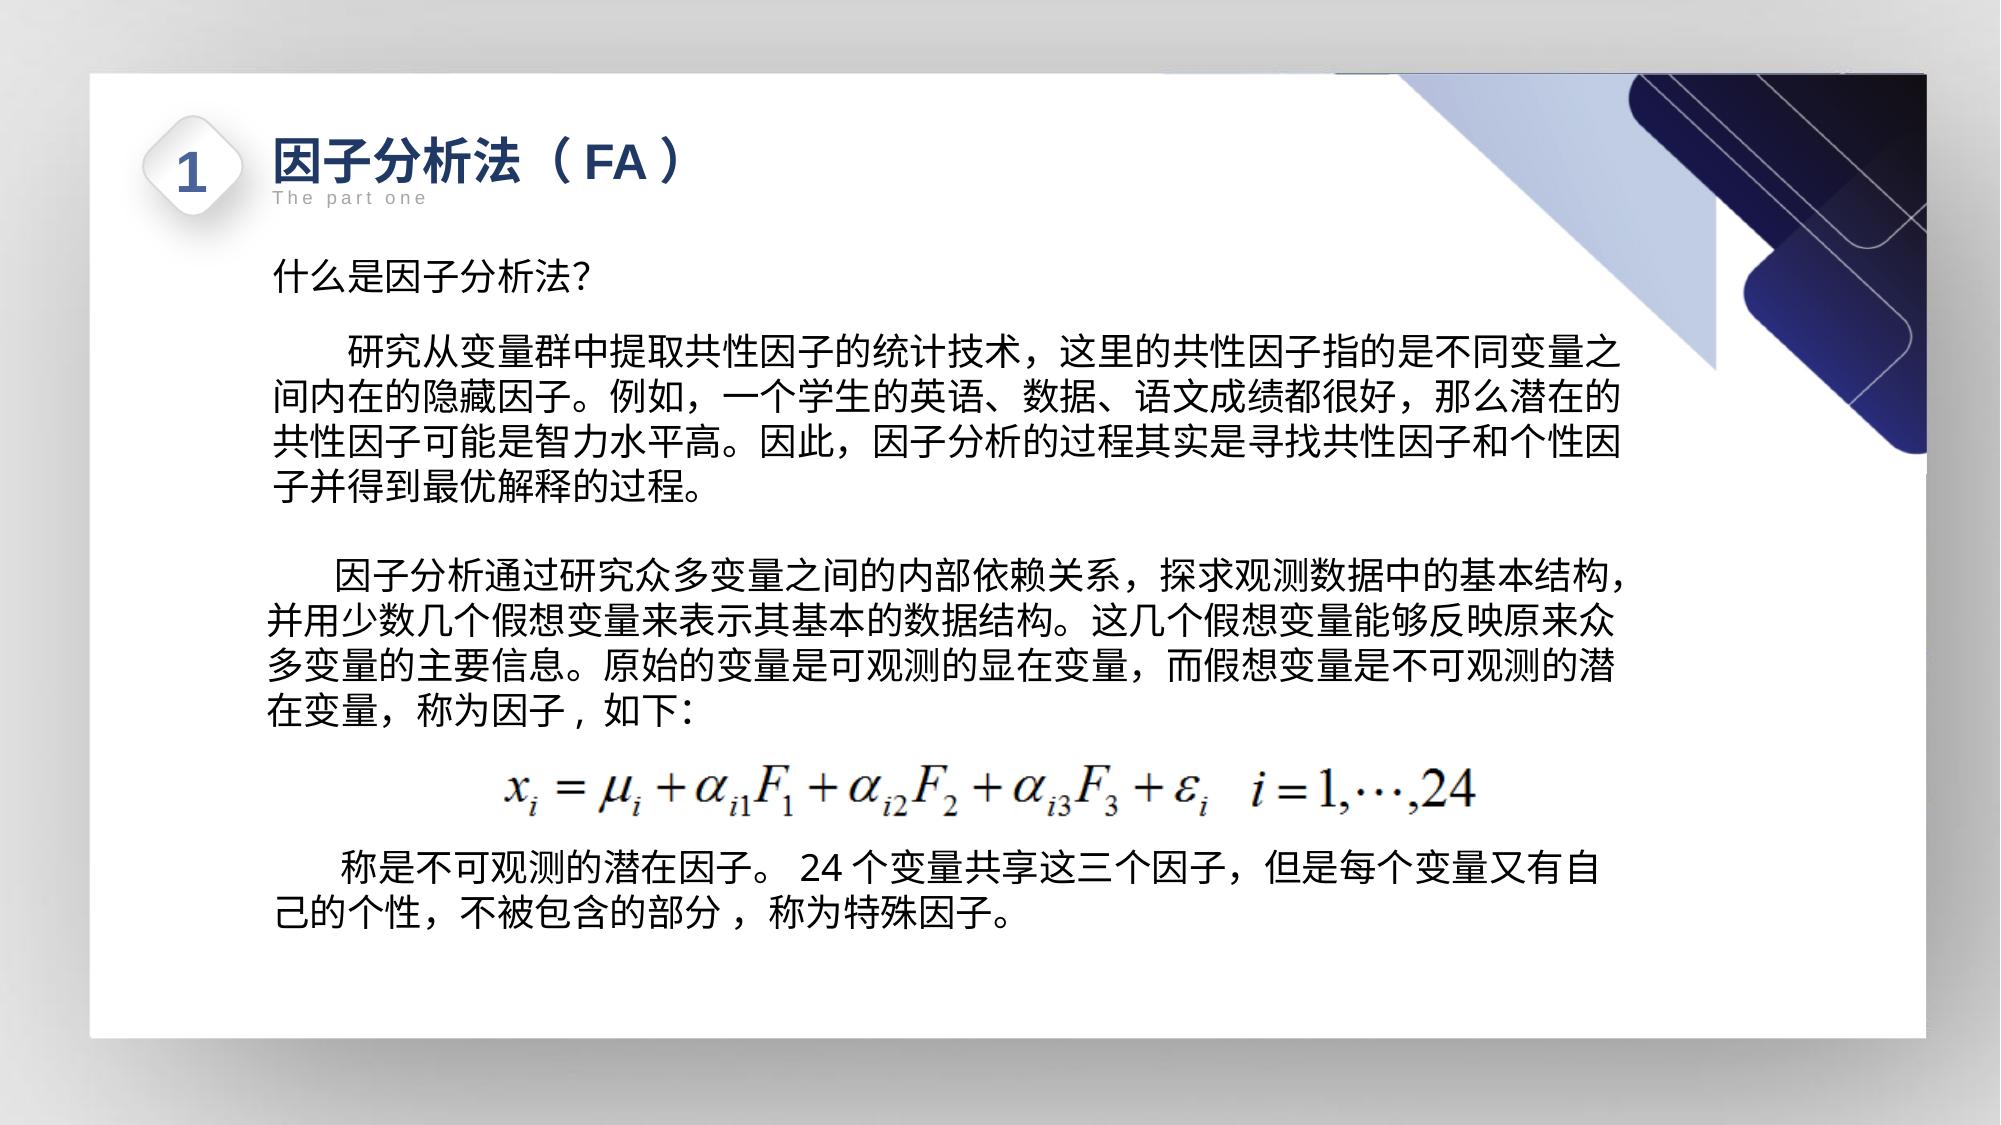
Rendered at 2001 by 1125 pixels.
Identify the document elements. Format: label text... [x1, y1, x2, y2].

text_box 因子分析通过研究众多变量之间的内部依赖关系，探求观测数据中的基本结构，并用少数几个假想变量来表示其基本的数据结构。这几个假想变量能够反映原来众多变量的主要信息。原始的变量是可观测的显在变量，而假想变量是不可观测的潜在变量，称为因子, 如下： [251, 544, 1651, 740]
text_box 研究从变量群中提取共性因子的统计技术，这里的共性因子指的是不同变量之间内在的隐藏因子。例如，一个学生的英语、数据、语文成绩都很好，那么潜在的共性因子可能是智力水平高。因此，因子分析的过程其实是寻找共性因子和个性因子并得到最优解释的过程。 [257, 320, 1657, 560]
text_box 因子分析法（FA） [257, 121, 789, 197]
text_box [151, 124, 235, 213]
text_box 什么是因子分析法？ [257, 245, 667, 305]
text_box The part one [257, 178, 631, 217]
picture [0, 0, 2000, 1125]
